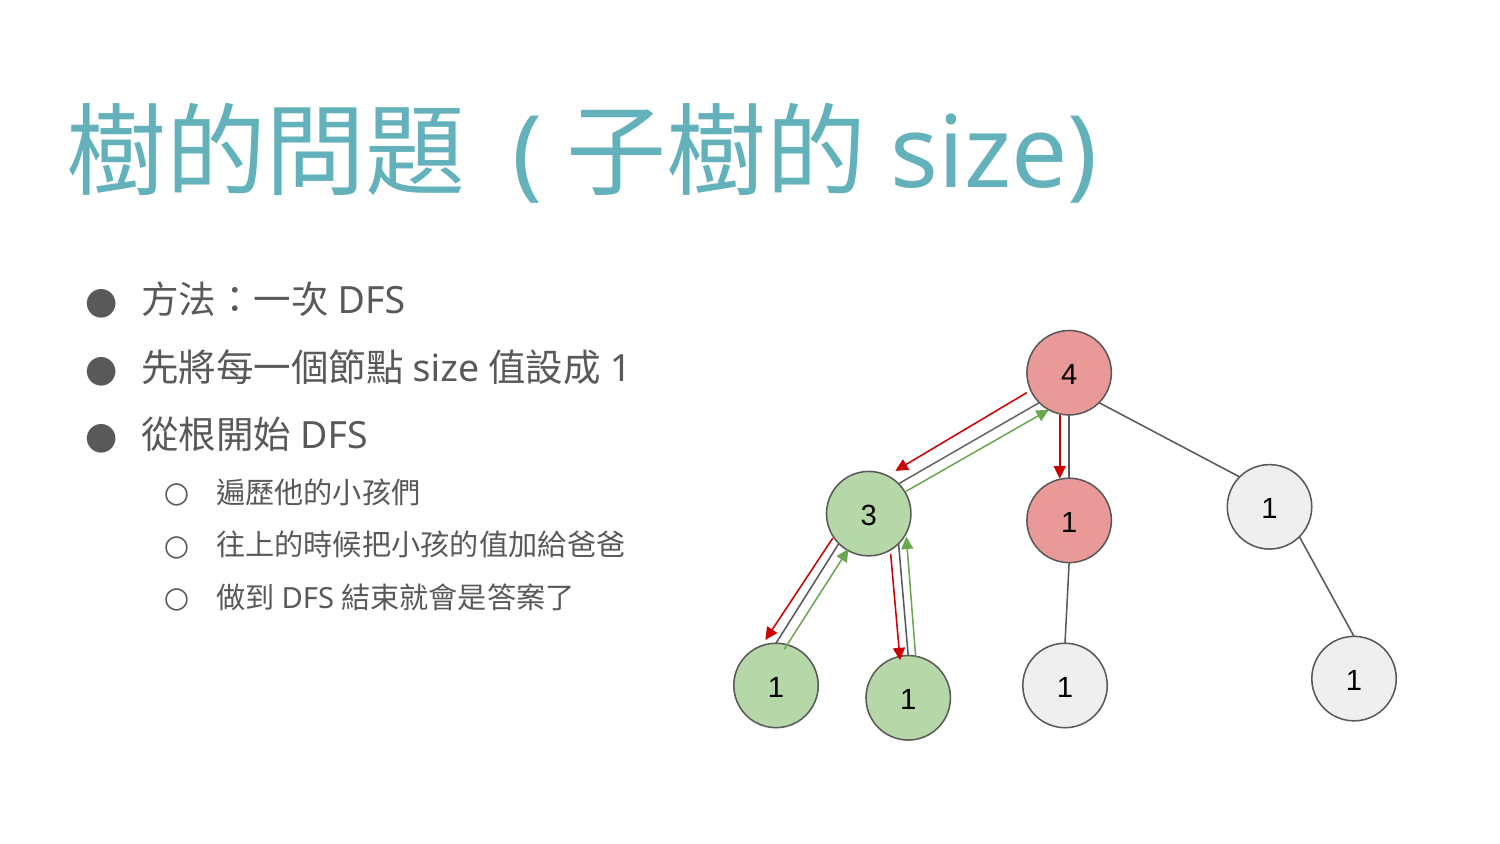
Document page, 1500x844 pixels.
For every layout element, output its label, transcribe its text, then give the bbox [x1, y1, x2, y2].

text_box 1 [733, 645, 819, 728]
text_box 1 [865, 657, 951, 741]
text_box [765, 537, 833, 641]
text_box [1098, 402, 1240, 478]
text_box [890, 553, 901, 661]
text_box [1299, 536, 1355, 637]
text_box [783, 548, 849, 650]
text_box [895, 392, 1028, 472]
text_box 3 [826, 471, 911, 556]
text_box 1 [1227, 464, 1312, 550]
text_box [906, 536, 916, 658]
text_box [906, 409, 1050, 492]
text_box 1 [1311, 636, 1397, 721]
text_box 4 [1026, 330, 1112, 415]
text_box 1 [1026, 478, 1112, 563]
title 樹的問題 (子樹的size) [51, 72, 1449, 221]
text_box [1031, 402, 1040, 408]
text_box 1 [1022, 643, 1108, 728]
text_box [1064, 562, 1070, 644]
list 方法：一次DFS 先將每一個節點size值設成1 從根開始DFS 遍歷他的小孩們 往上的時候把小孩的值加給爸爸 做到DFS結束就會是答案了 [51, 239, 1449, 750]
